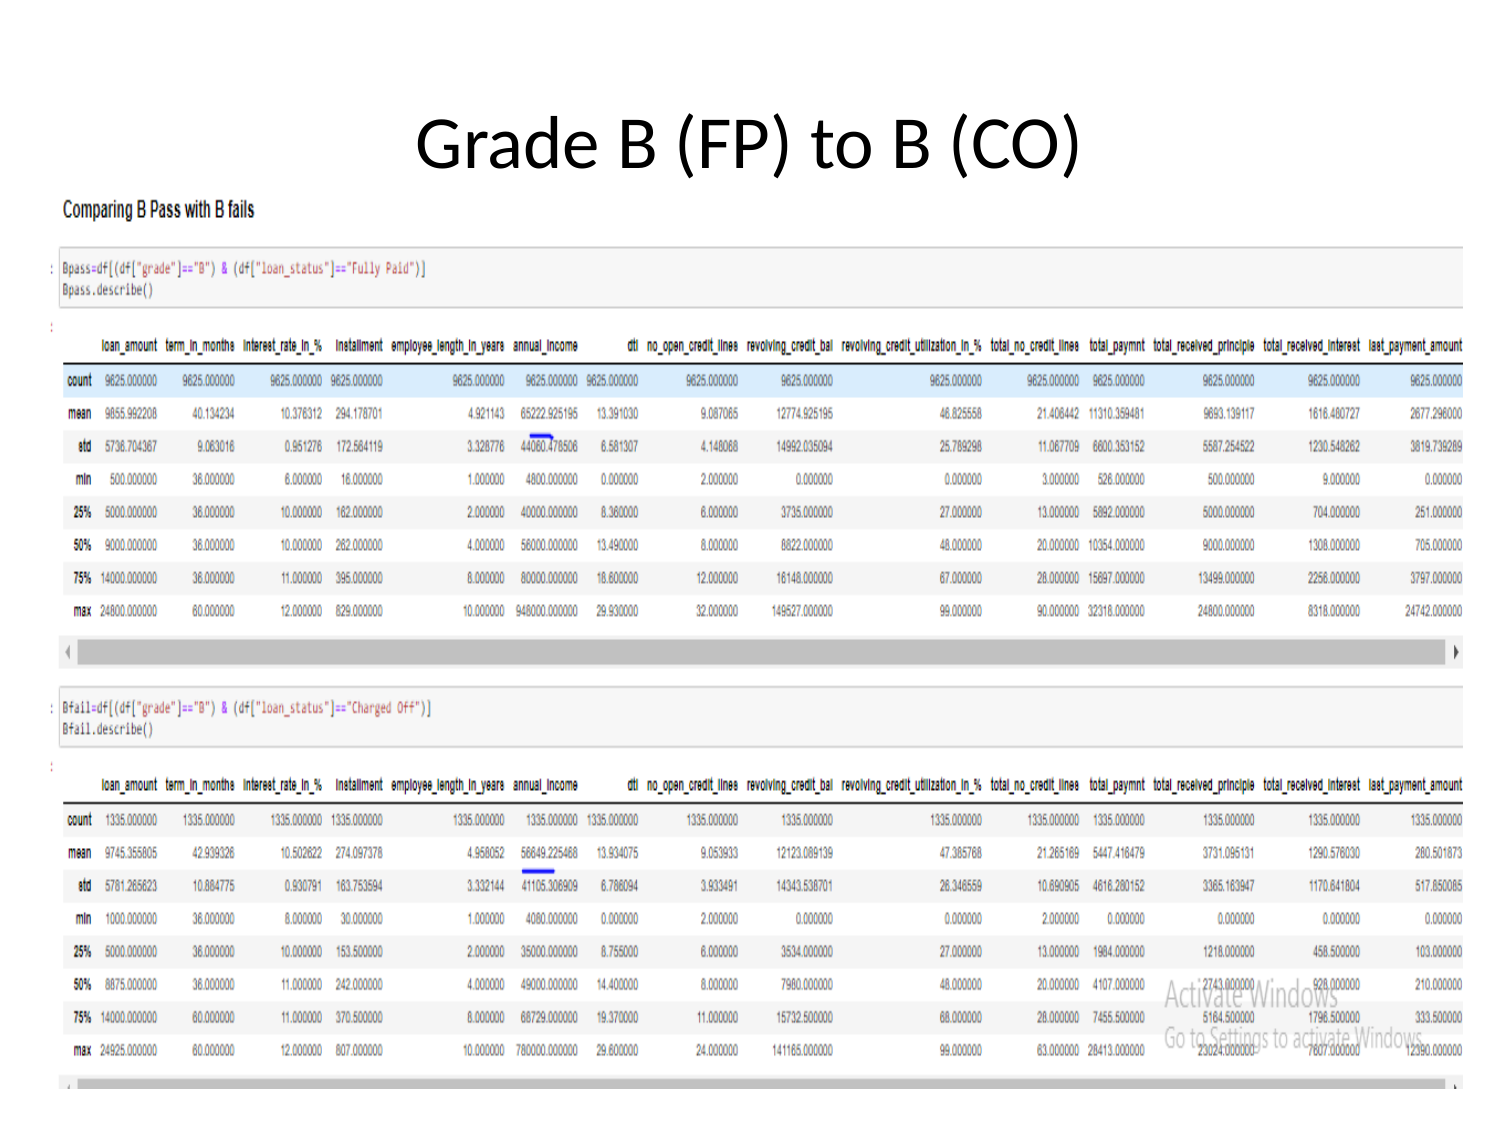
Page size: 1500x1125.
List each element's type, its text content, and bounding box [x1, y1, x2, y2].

picture [49, 187, 1463, 1090]
title Grade B (FP) to B (CO) [75, 45, 1425, 185]
